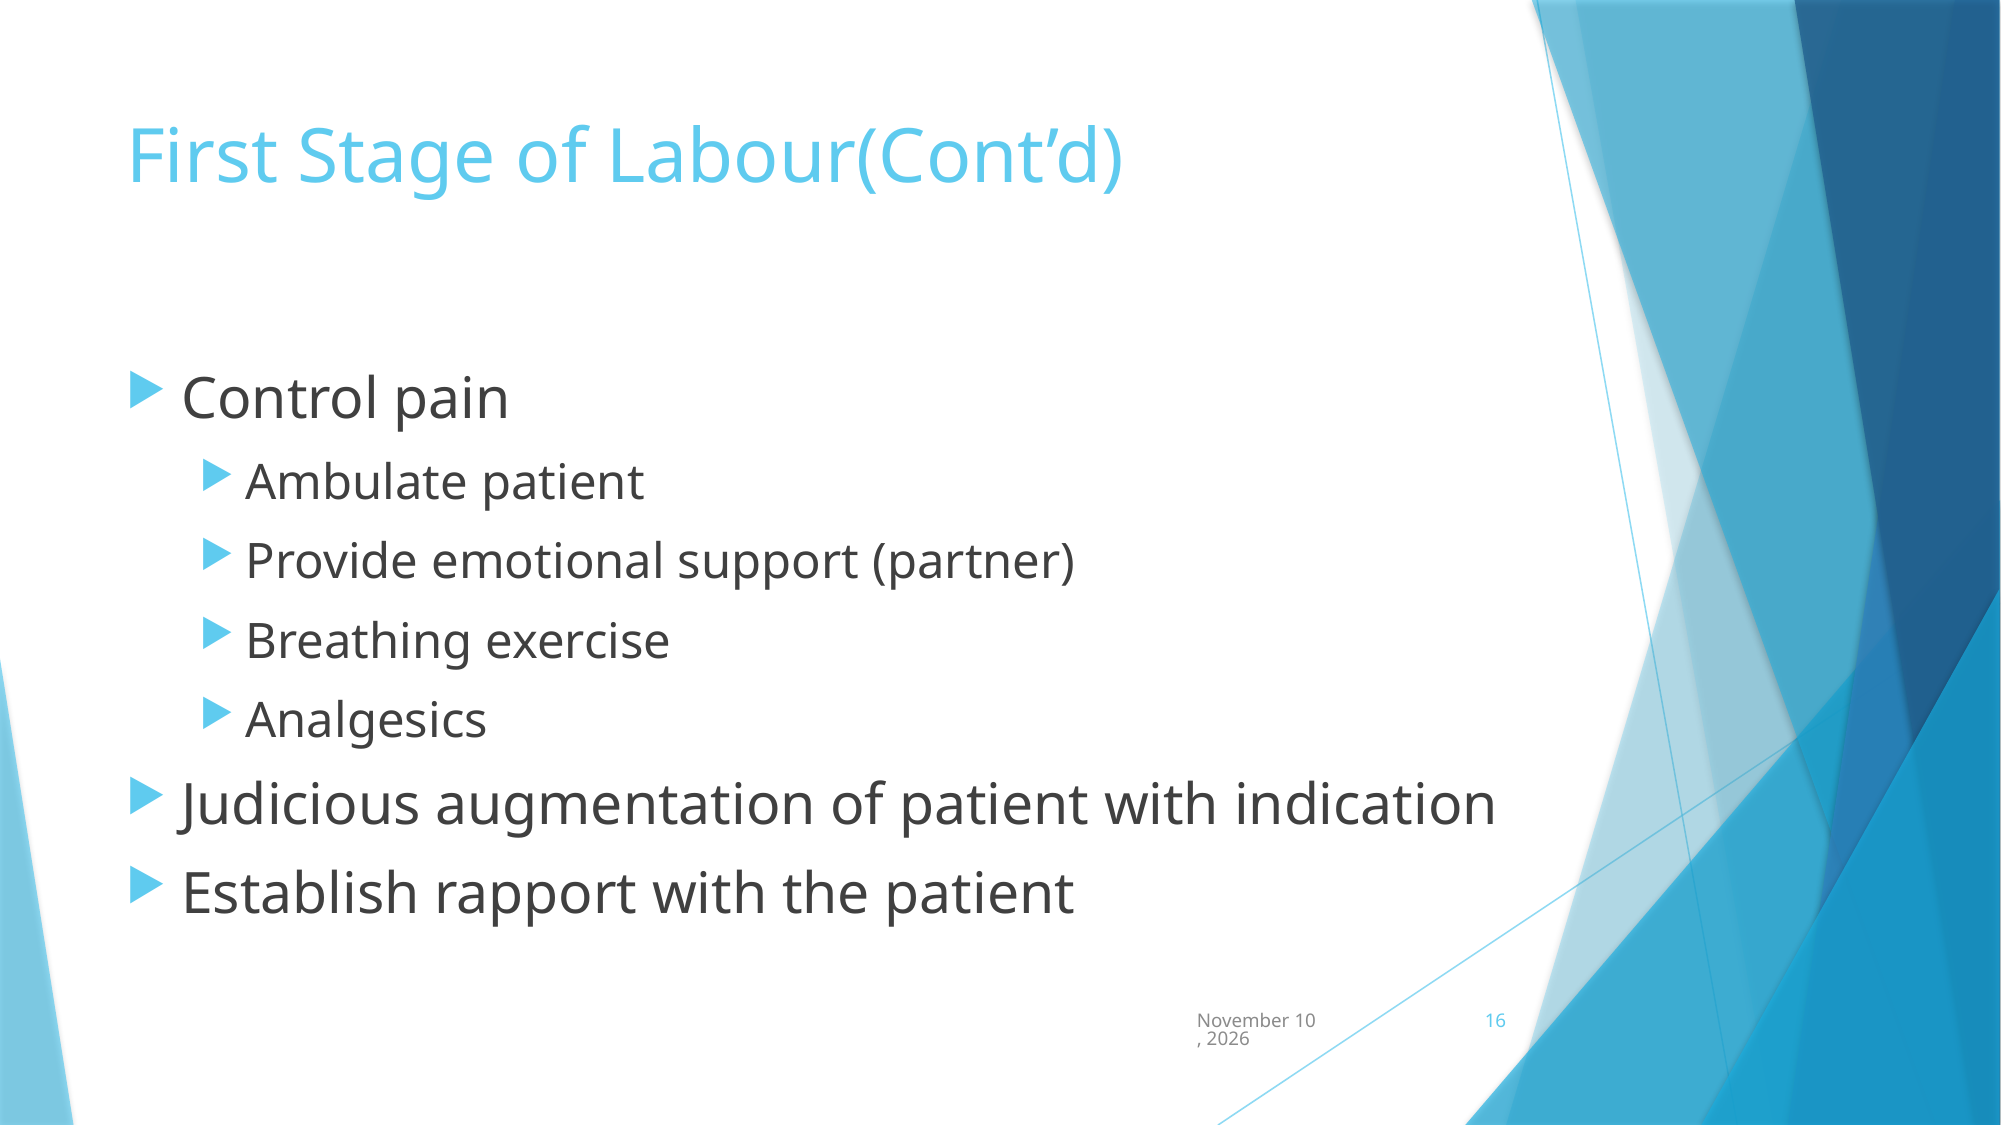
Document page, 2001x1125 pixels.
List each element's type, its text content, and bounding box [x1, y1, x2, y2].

title First Stage of Labour(Cont’d) [111, 99, 1522, 317]
slide_number 16 [1409, 991, 1522, 1051]
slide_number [1181, 991, 1332, 1051]
list Control pain Ambulate patient Provide emotional support (partner) Breathing exercise Analgesics Judicious augmentation of patient with indication Establish rapport with the patient [111, 354, 1522, 992]
